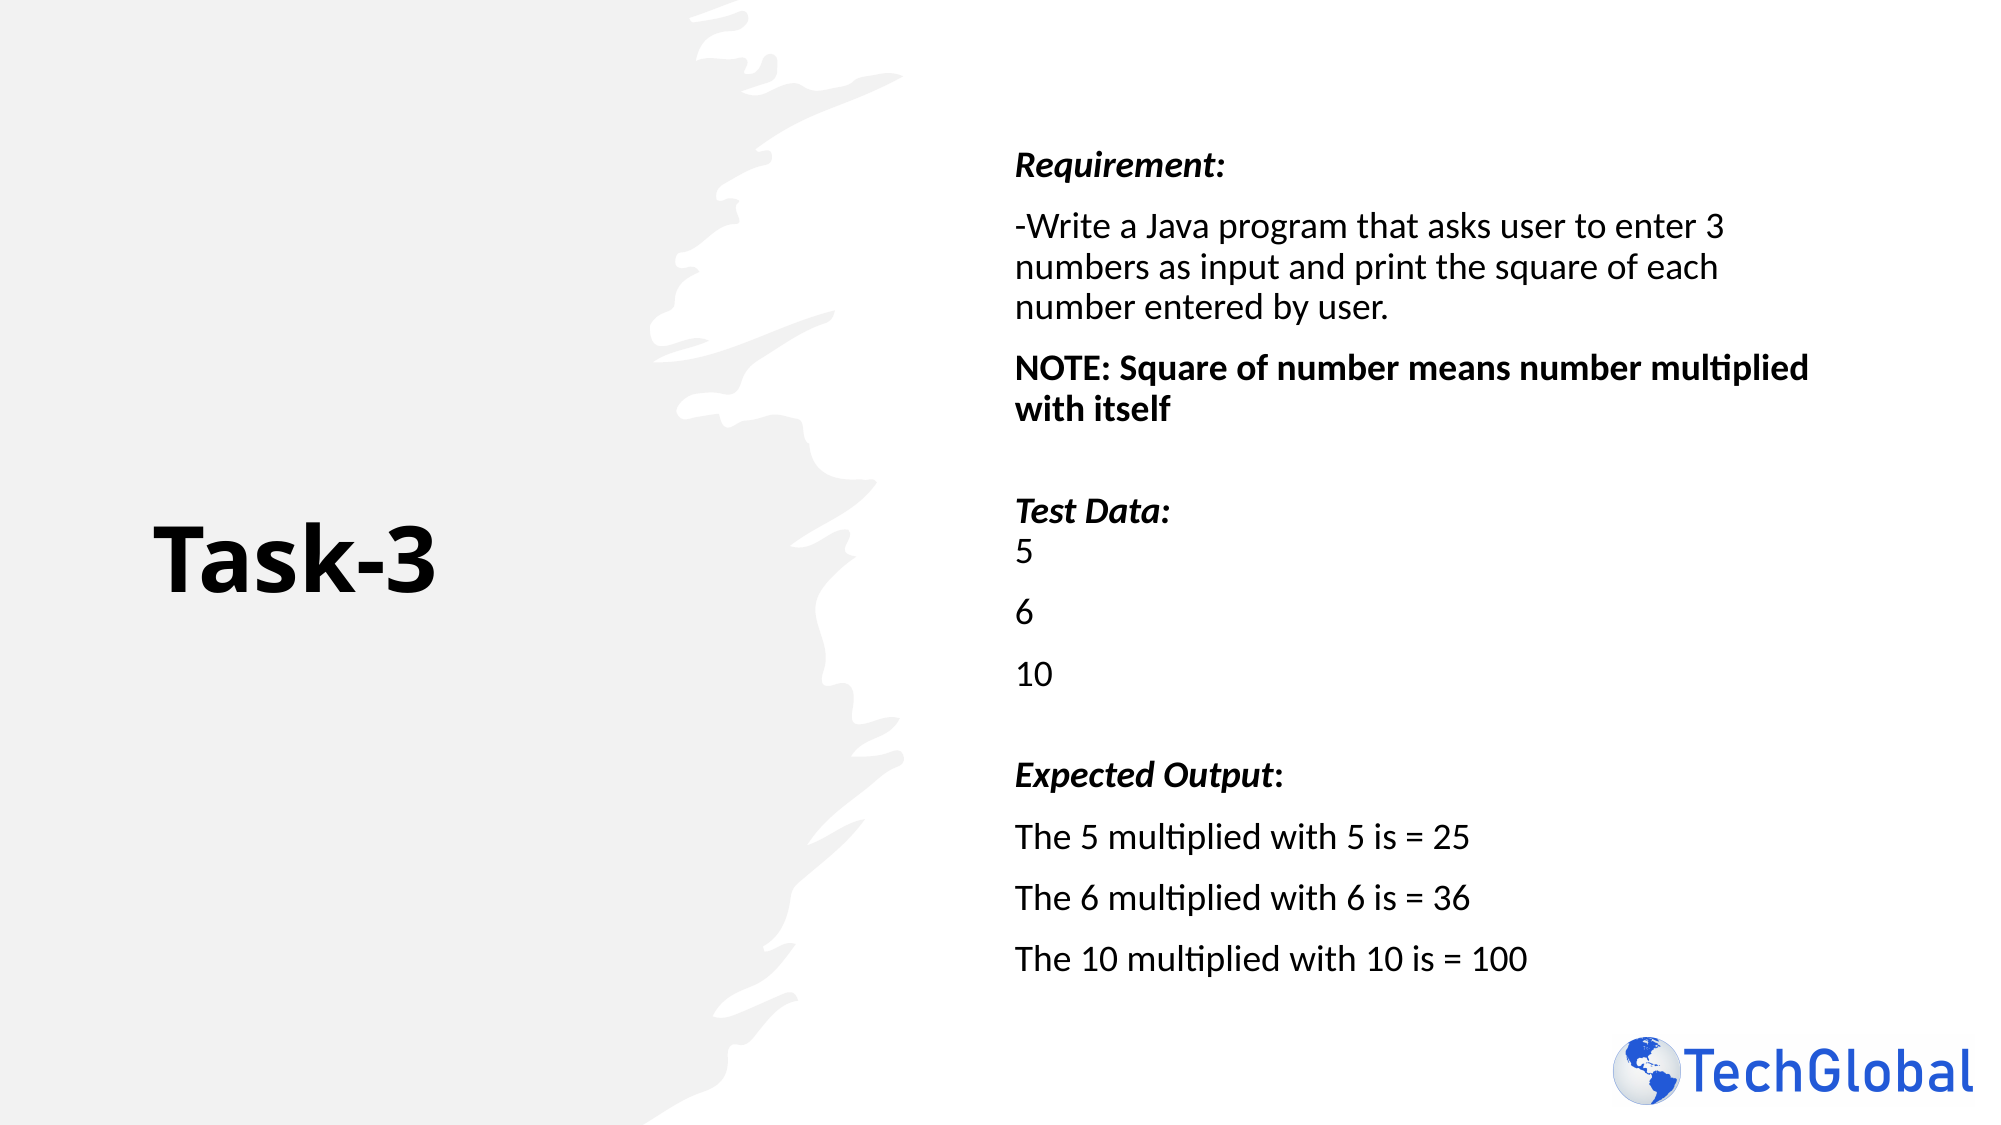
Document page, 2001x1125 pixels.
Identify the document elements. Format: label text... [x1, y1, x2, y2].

list Requirement: -Write a Java program that asks user to enter 3 numbers as input and print the square of each number entered by user. NOTE: Square of number means number multiplied with itself Test Data: 5 6 10 Expected Output: The 5 multiplied with 5 is = 25 The 6 multiplied with 6 is = 36 The 10 multiplied with 10 is = 100 [999, 116, 1863, 1008]
text_box [645, 0, 2000, 1125]
title Task-3 [137, 116, 800, 1008]
picture [1612, 1034, 1975, 1107]
text_box [0, 0, 904, 1125]
